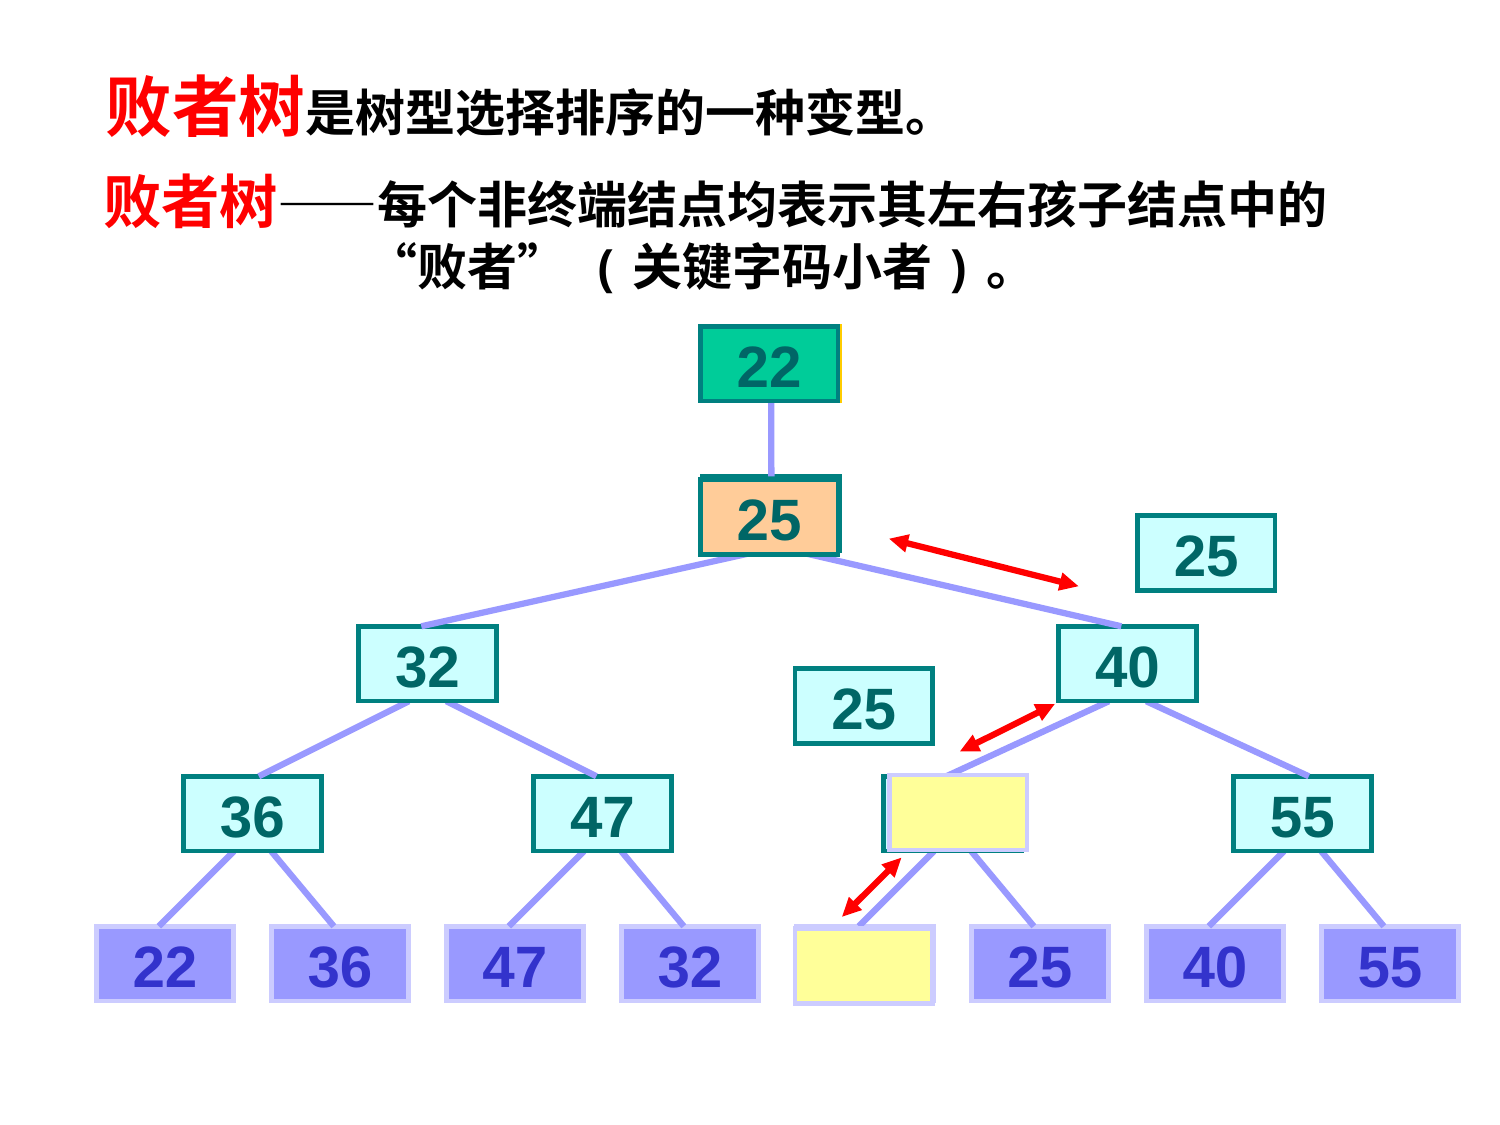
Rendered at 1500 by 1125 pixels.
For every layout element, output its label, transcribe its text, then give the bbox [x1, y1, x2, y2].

text_box 25 [700, 479, 838, 555]
text_box 败者树——每个非终端结点均表示其左右孩子结点中的“败者” (关键字码小者)。 [88, 157, 1424, 303]
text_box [841, 538, 1079, 917]
text_box 36 [271, 926, 409, 1002]
text_box 25 [971, 926, 1109, 1002]
text_box 败者树是树型选择排序的一种变型。 [90, 57, 971, 153]
text_box 32 [621, 926, 759, 1002]
text_box 40 [1082, 626, 1197, 702]
text_box 22 [96, 926, 234, 1002]
text_box 22 [700, 326, 838, 402]
text_box 55 [1233, 776, 1372, 852]
text_box 22 [702, 476, 840, 540]
text_box 47 [446, 926, 584, 1002]
text_box 36 [183, 776, 322, 852]
text_box 32 [358, 626, 497, 702]
text_box [795, 928, 933, 1004]
text_box 25 [1137, 515, 1275, 591]
text_box 55 [1321, 926, 1459, 1002]
text_box 25 [795, 668, 836, 744]
text_box 40 [1146, 926, 1284, 1002]
text_box 47 [533, 776, 672, 852]
